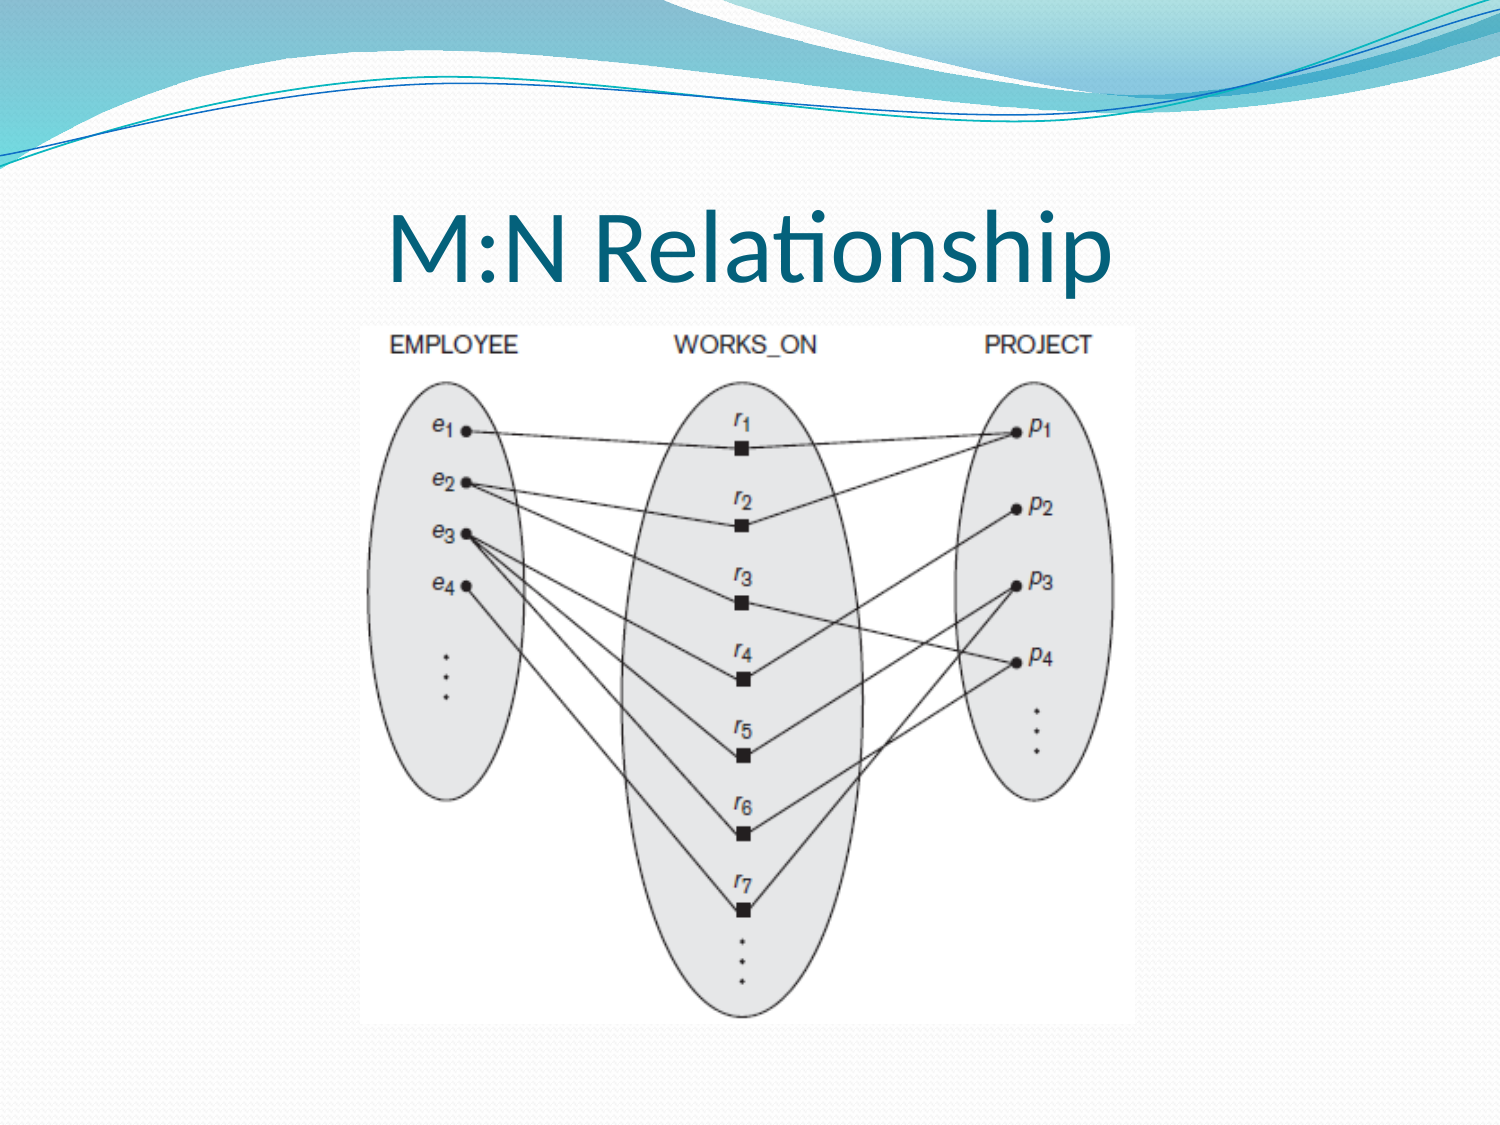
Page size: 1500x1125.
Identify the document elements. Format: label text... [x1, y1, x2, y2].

picture [359, 326, 1135, 1024]
title M:N Relationship [75, 115, 1425, 303]
